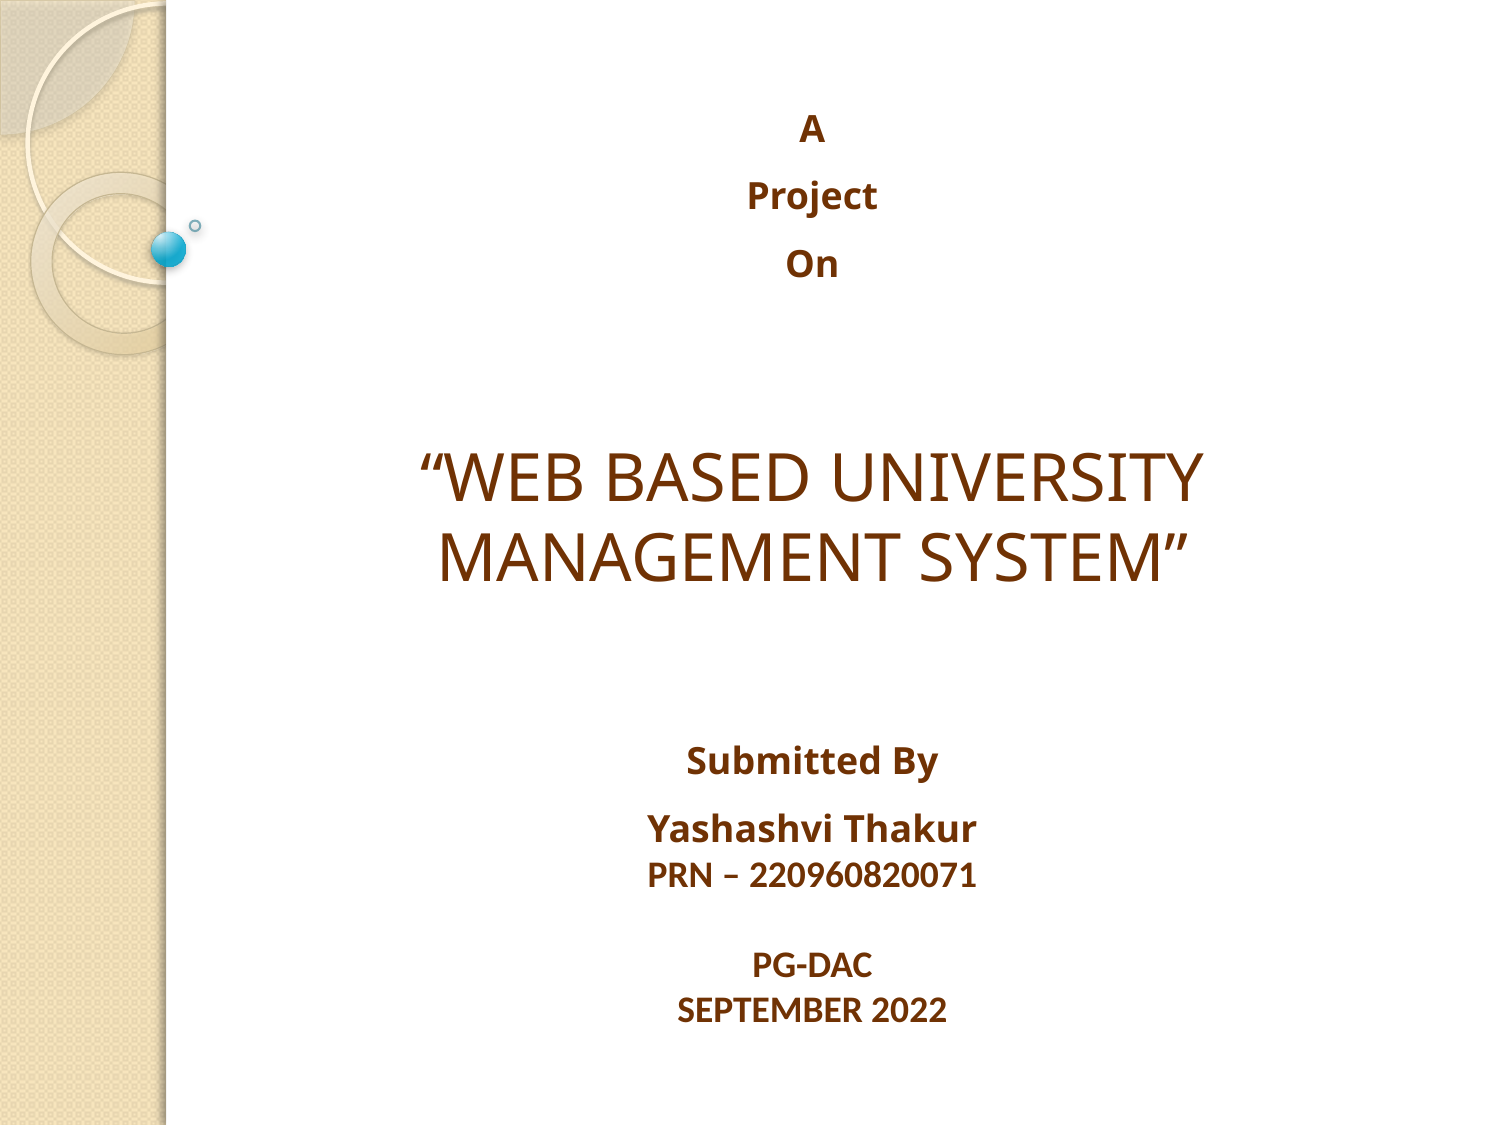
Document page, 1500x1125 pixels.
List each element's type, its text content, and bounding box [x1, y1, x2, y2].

text_box A Project On “WEB BASED UNIVERSITY MANAGEMENT SYSTEM” Submitted By Yashashvi Thakur PRN – 220960820071 PG-DAC SEPTEMBER 2022 [174, 75, 1450, 1083]
